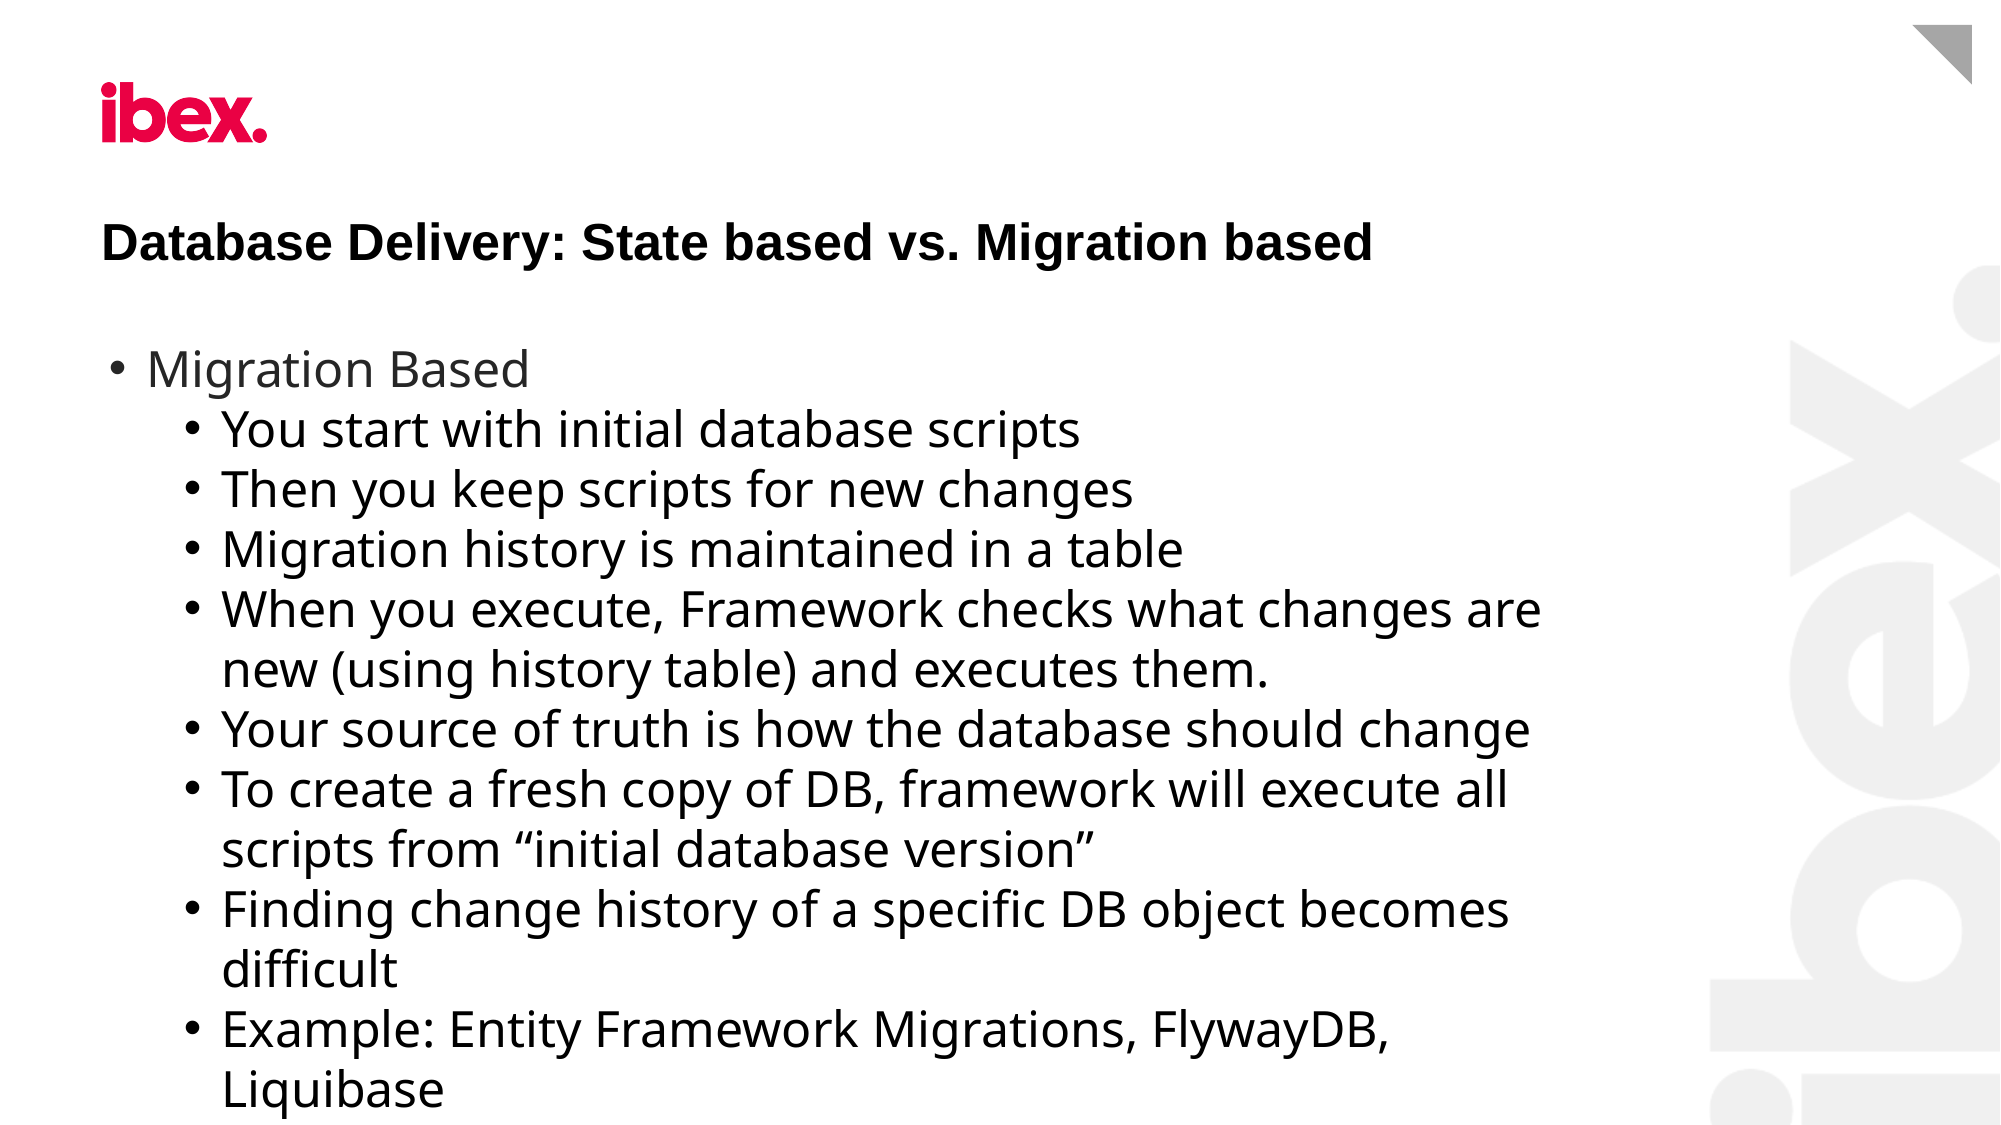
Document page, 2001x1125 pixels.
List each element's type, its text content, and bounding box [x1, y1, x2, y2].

subtitle Migration Based You start with initial database scripts Then you keep scripts for new changes Migration history is maintained in a table When you execute, Framework checks what changes are new (using history table) and executes them. Your source of truth is how the database should change To create a fresh copy of DB, framework will execute all scripts from “initial database version” Finding change history of a specific DB object becomes difficult Example: Entity Framework Migrations, FlywayDB, Liquibase [94, 329, 1604, 996]
picture [101, 82, 267, 143]
title Database Delivery: State based vs. Migration based [86, 208, 1812, 331]
